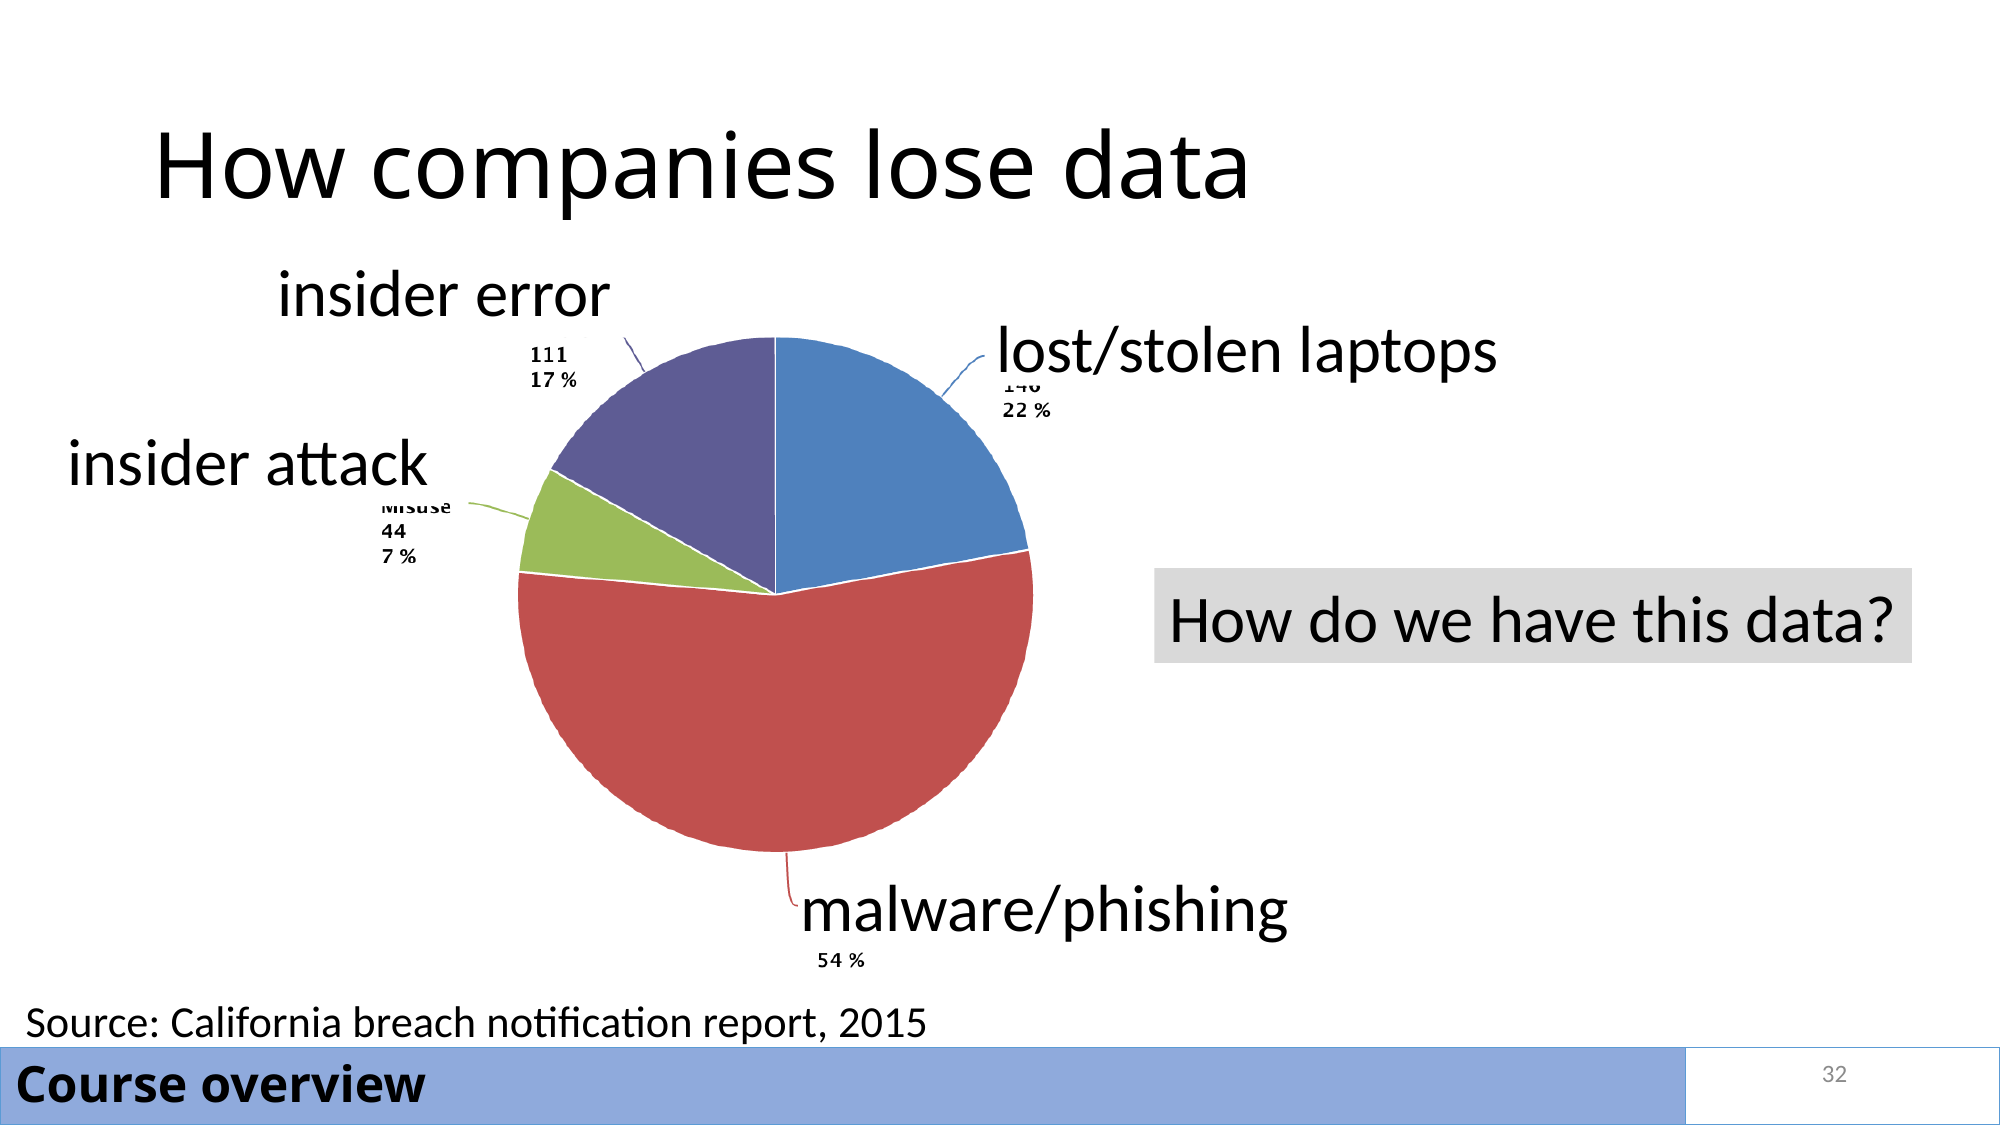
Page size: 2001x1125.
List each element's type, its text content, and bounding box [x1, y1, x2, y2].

picture [341, 279, 1168, 988]
text_box Source: California breach notification report, 2015 [10, 986, 945, 1047]
text_box malware/phishing [1168, 864, 1290, 946]
text_box [1685, 1047, 2000, 1125]
text_box Course overview [0, 1047, 1685, 1125]
slide_number 32 [1412, 1042, 1863, 1103]
text_box How do we have this data? [1168, 568, 1912, 663]
text_box insider attack [53, 411, 341, 507]
text_box insider error [262, 242, 628, 338]
title How companies lose data [137, 59, 1863, 278]
text_box lost/stolen laptops [1168, 305, 1500, 386]
